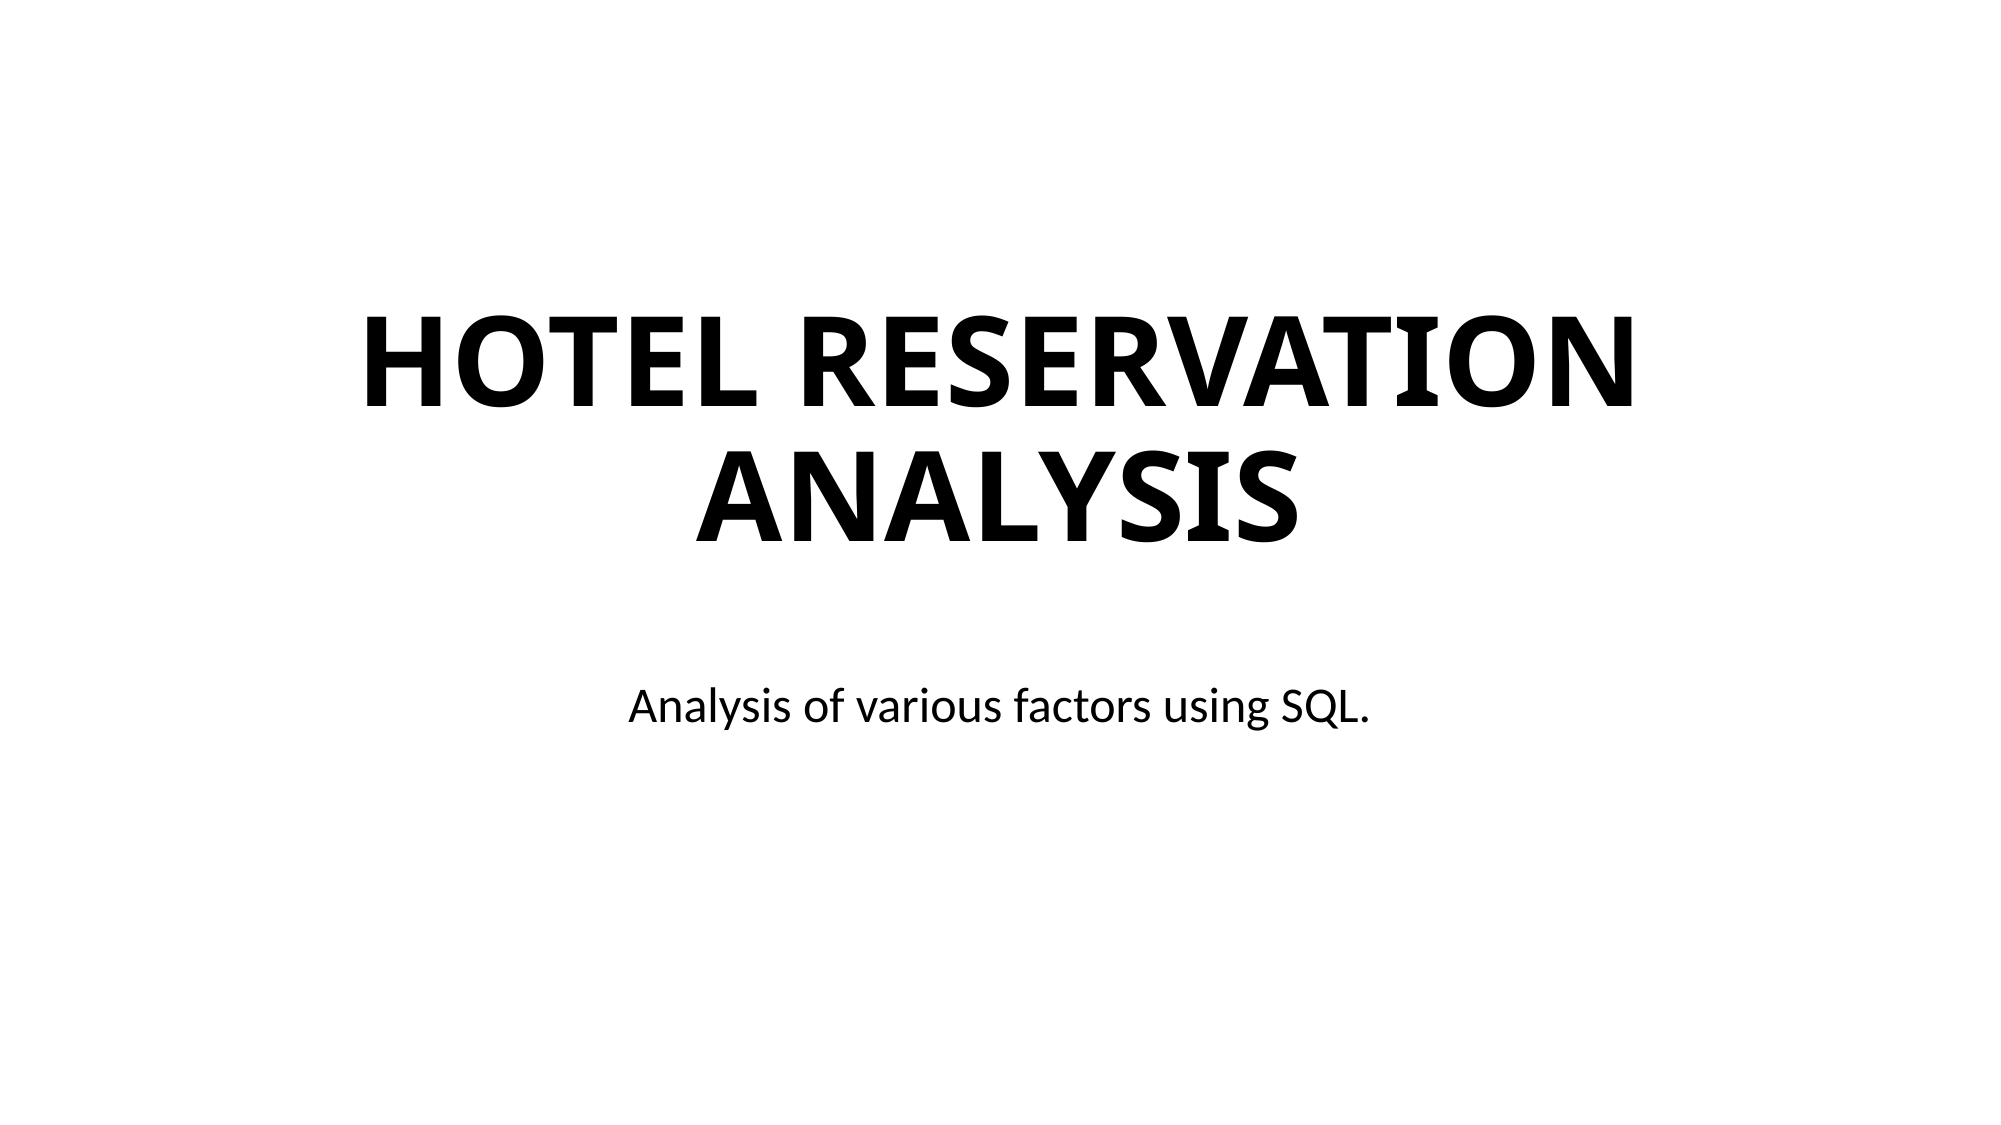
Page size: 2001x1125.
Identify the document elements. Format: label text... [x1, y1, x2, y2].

title HOTEL RESERVATION ANALYSIS [249, 184, 1750, 576]
subtitle Analysis of various factors using SQL. [249, 590, 1750, 863]
